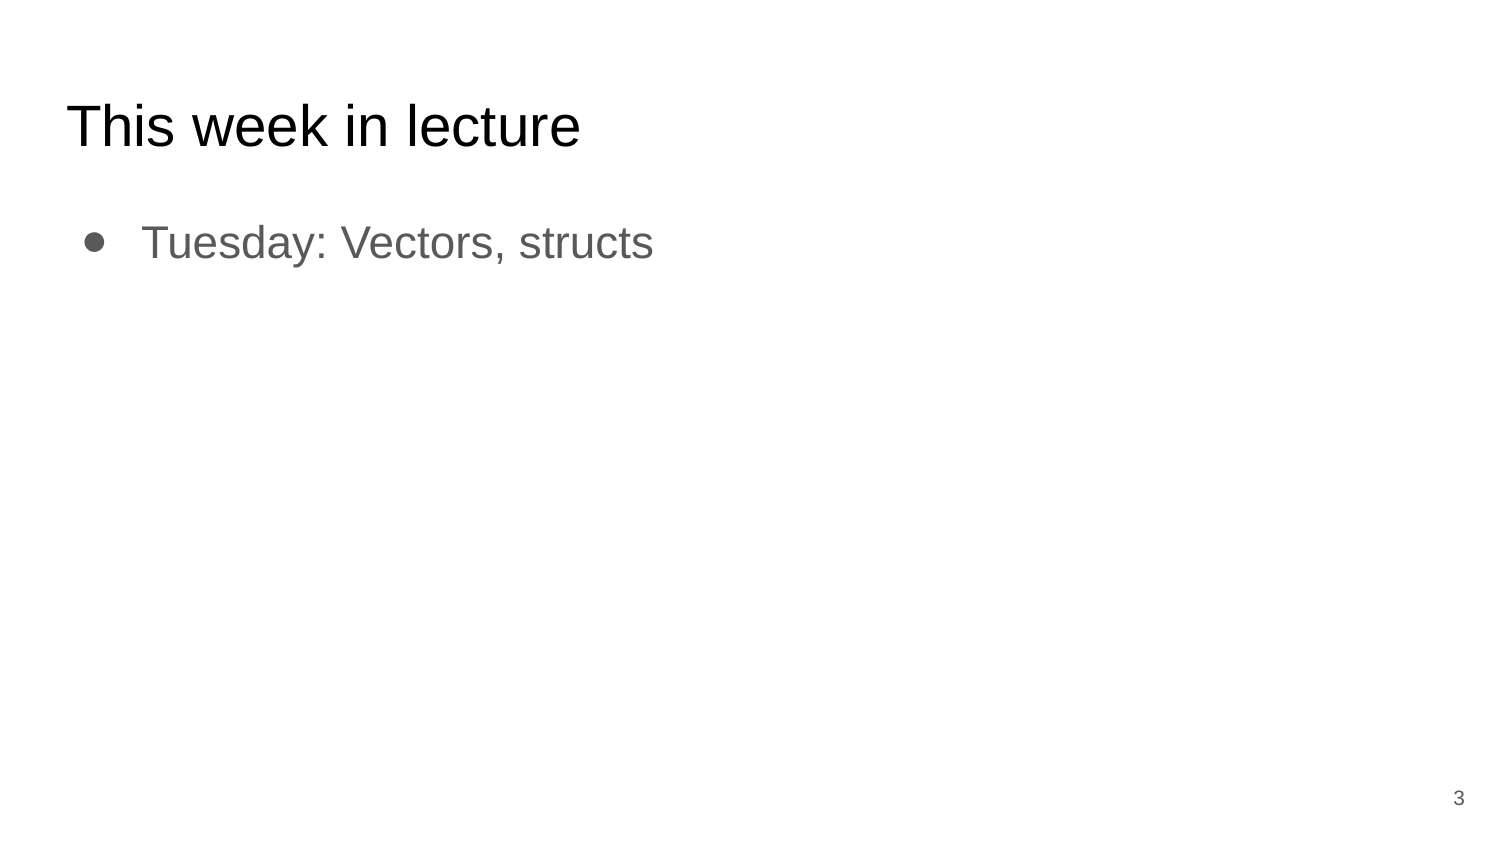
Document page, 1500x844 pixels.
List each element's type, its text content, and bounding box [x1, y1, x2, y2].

slide_number ‹#› [1389, 764, 1480, 830]
list Tuesday: Vectors, structs [51, 189, 1449, 750]
title This week in lecture [51, 72, 1449, 167]
